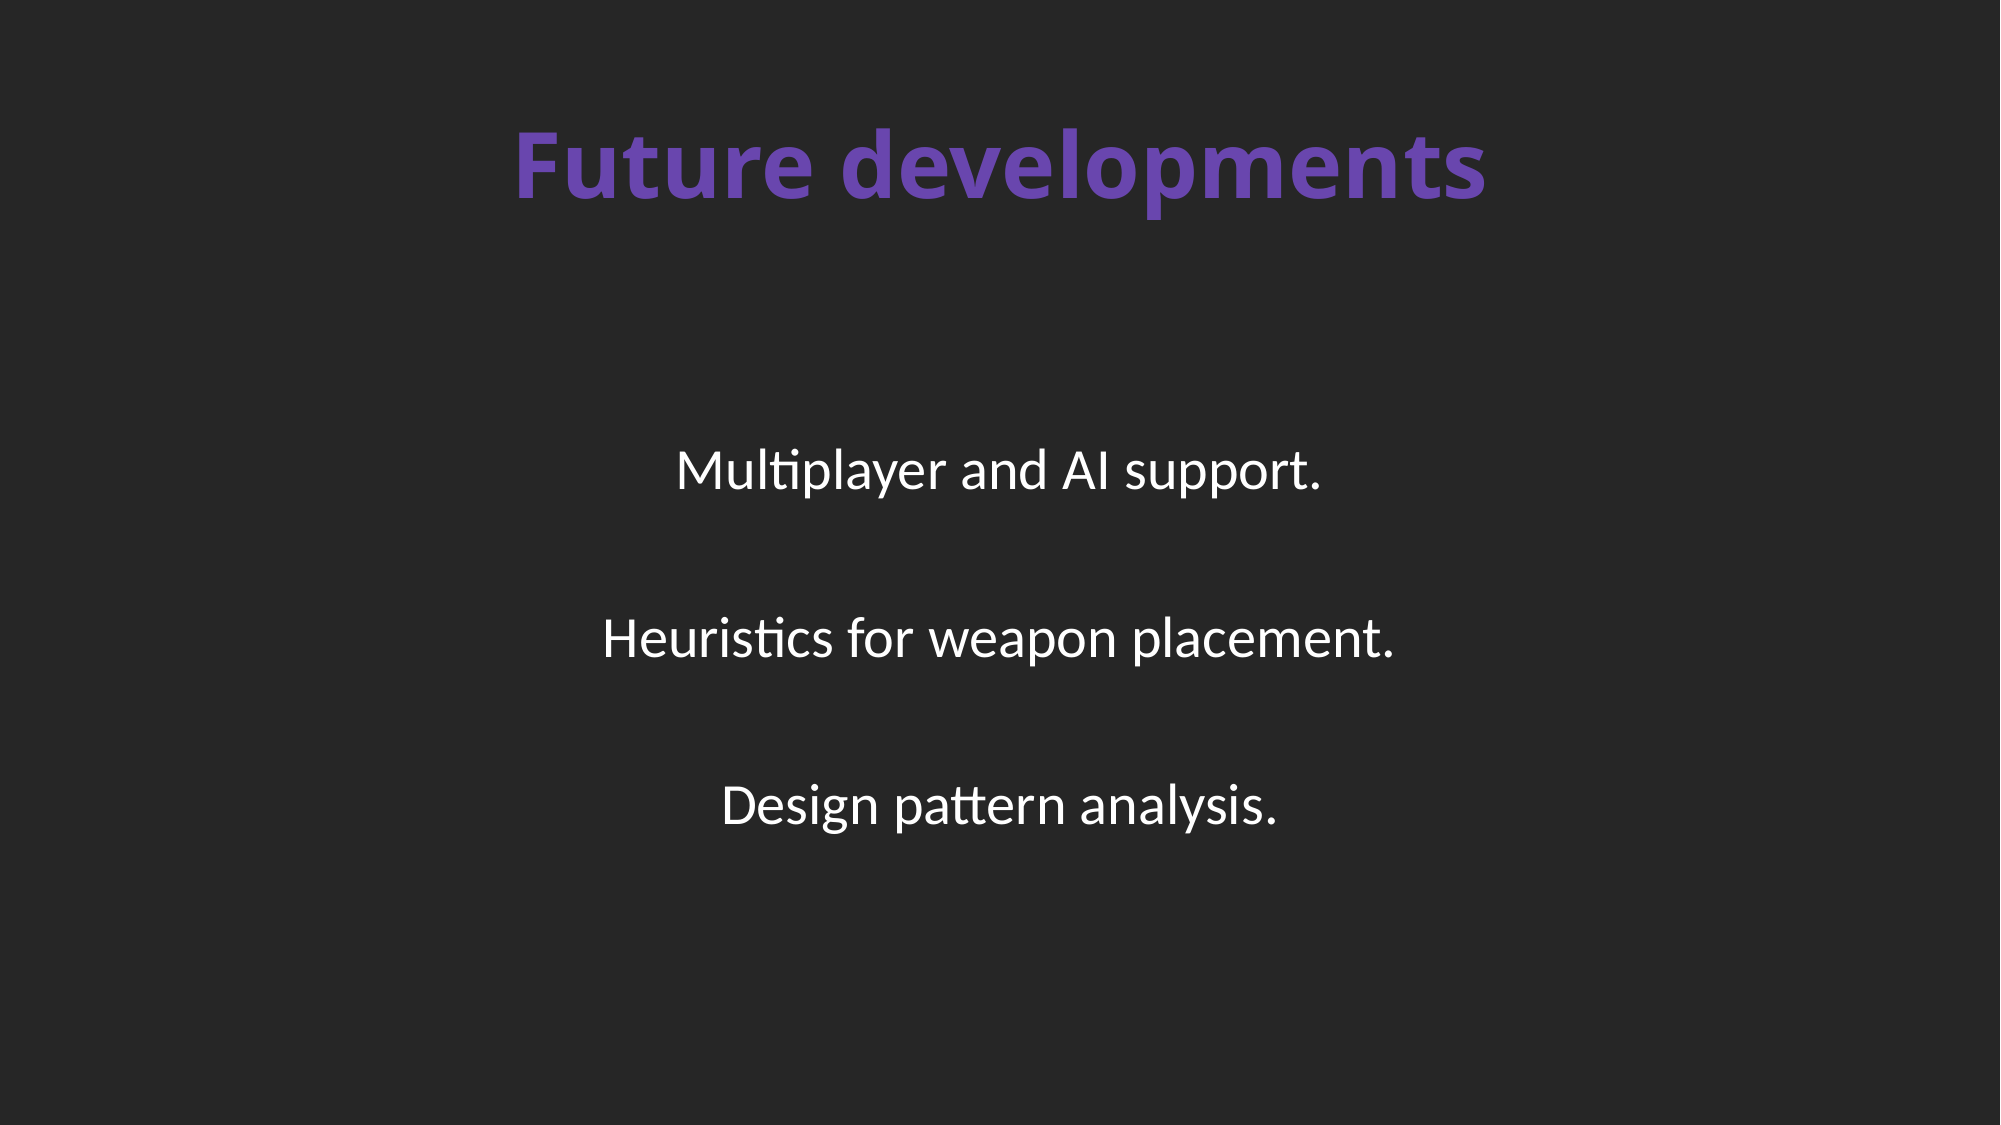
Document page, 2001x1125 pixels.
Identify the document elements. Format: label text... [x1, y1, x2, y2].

list Multiplayer and AI support. Heuristics for weapon placement. Design pattern analysis. [137, 431, 1863, 972]
title Future developments [137, 59, 1863, 278]
